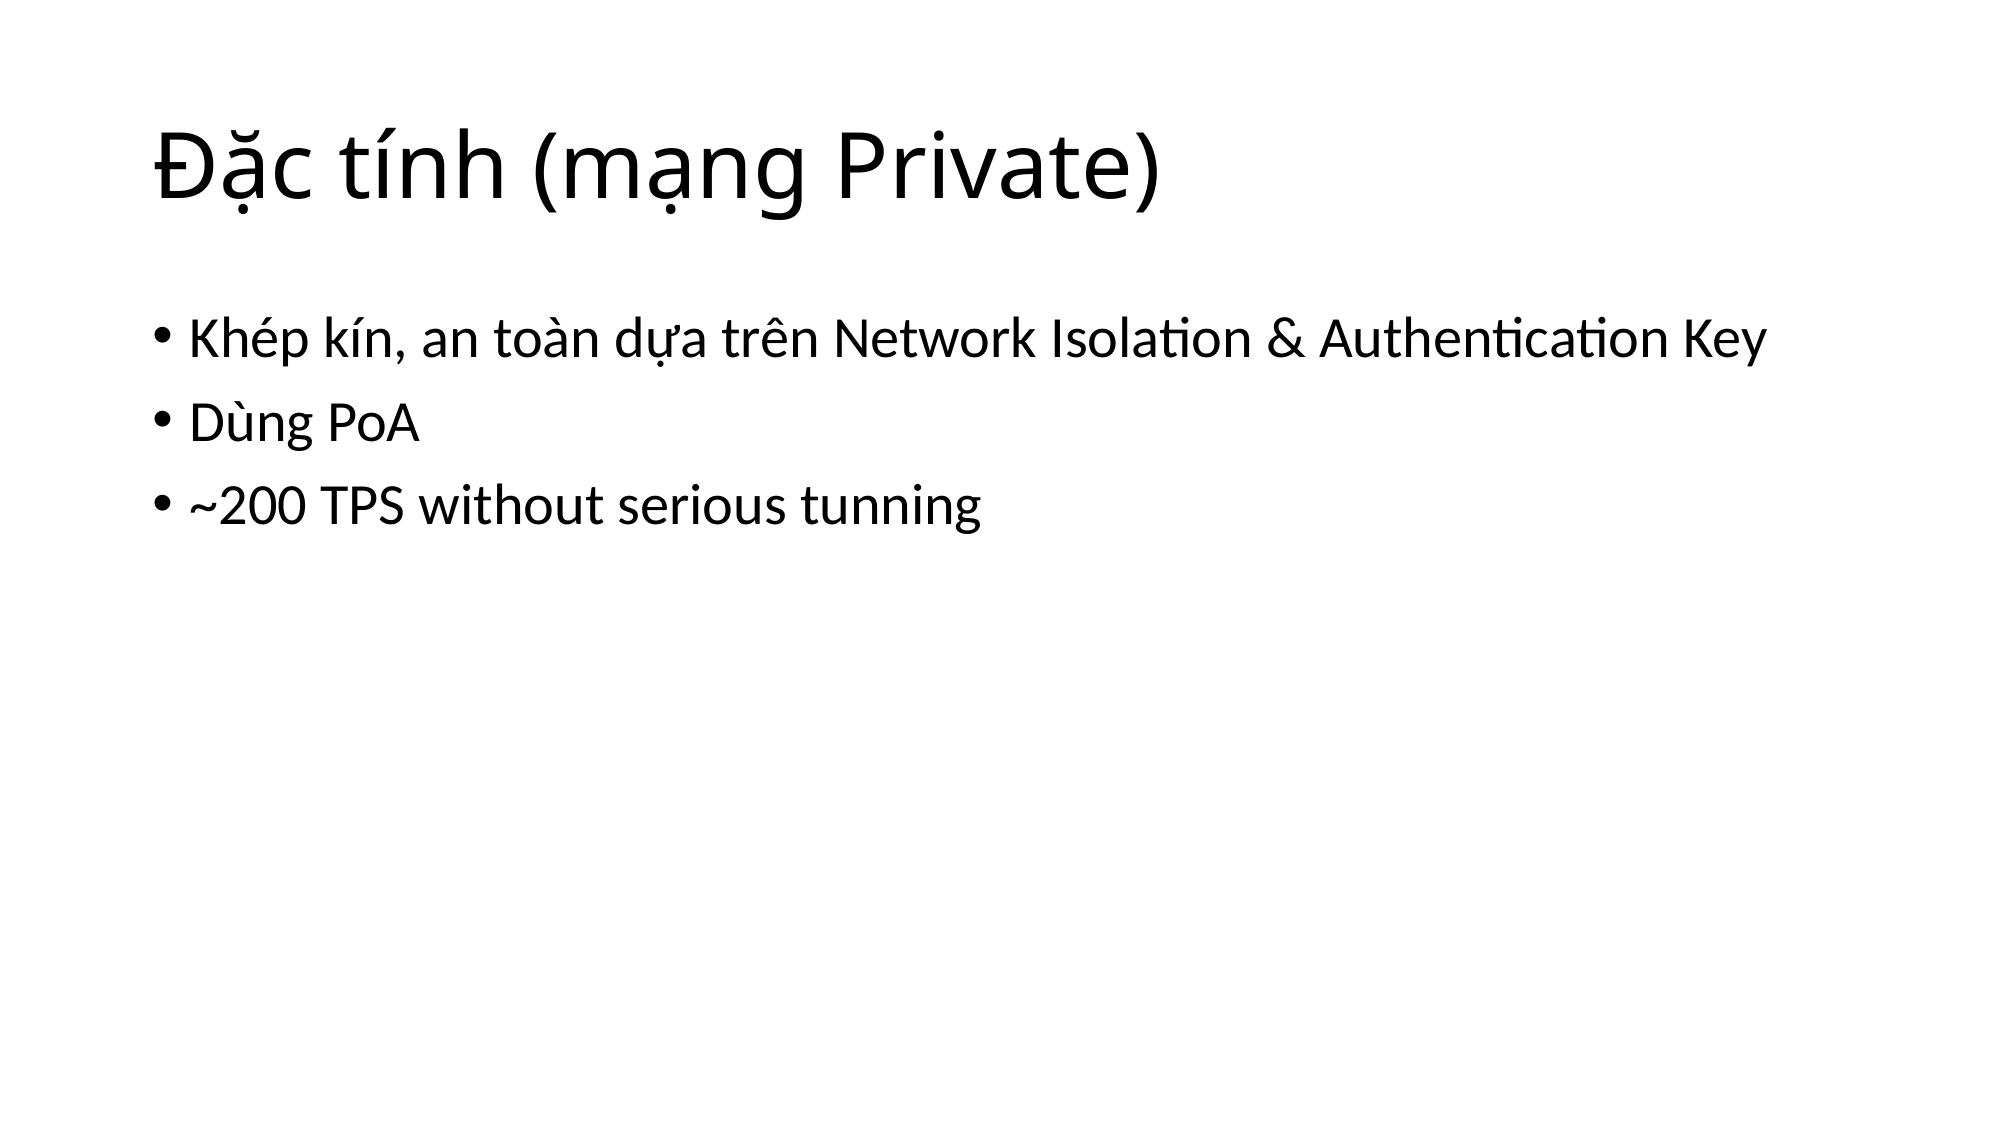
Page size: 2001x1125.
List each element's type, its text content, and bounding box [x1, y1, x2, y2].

list Khép kín, an toàn dựa trên Network Isolation & Authentication Key Dùng PoA ~200 TPS without serious tunning [137, 299, 1863, 1014]
title Đặc tính (mạng Private) [137, 59, 1863, 278]
